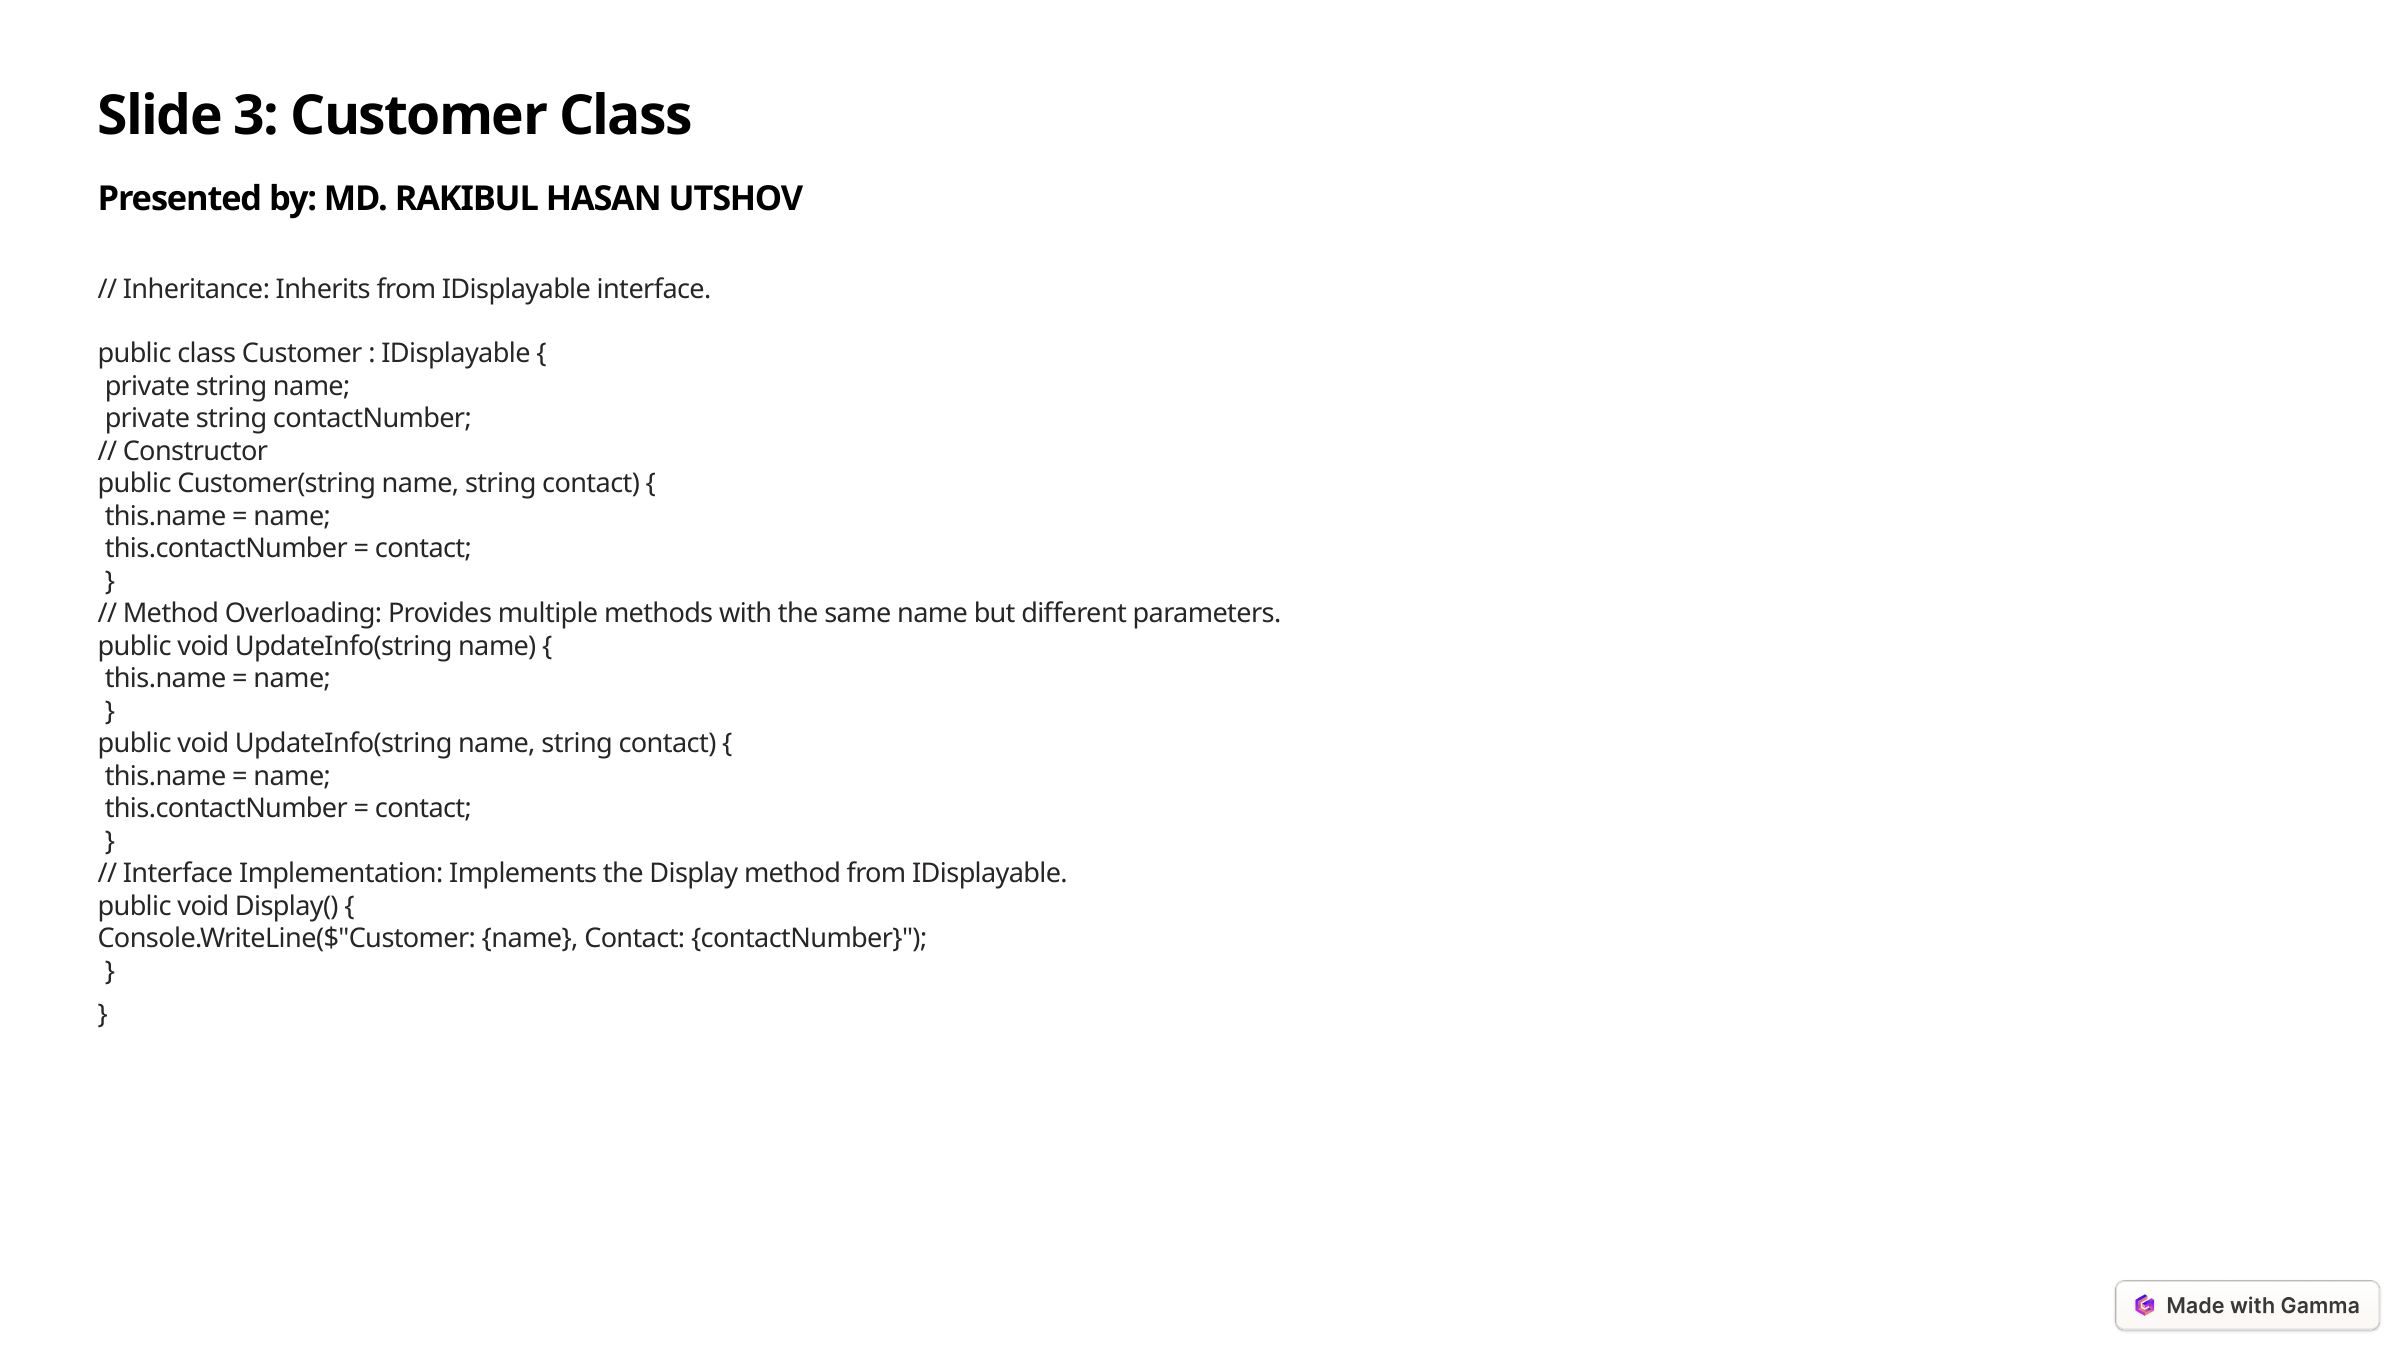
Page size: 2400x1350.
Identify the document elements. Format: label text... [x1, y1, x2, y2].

text_box Presented by: MD. RAKIBUL HASAN UTSHOV [97, 174, 822, 218]
text_box // Inheritance: Inherits from IDisplayable interface. [97, 259, 2303, 305]
picture [2106, 1271, 2389, 1339]
text_box Slide 3: Customer Class [97, 76, 709, 147]
text_box public class Customer : IDisplayable { private string name; private string contactNumber; // Constructor public Customer(string name, string contact) { this.name = name; this.contactNumber = contact; } // Method Overloading: Provides multiple methods with the same name but different parameters. public void UpdateInfo(string name) { this.name = name; } public void UpdateInfo(string name, string contact) { this.name = name; this.contactNumber = contact; } // Interface Implementation: Implements the Display method from IDisplayable. public void Display() { Console.WriteLine($"Customer: {name}, Contact: {contactNumber}"); } } [97, 335, 2303, 1274]
